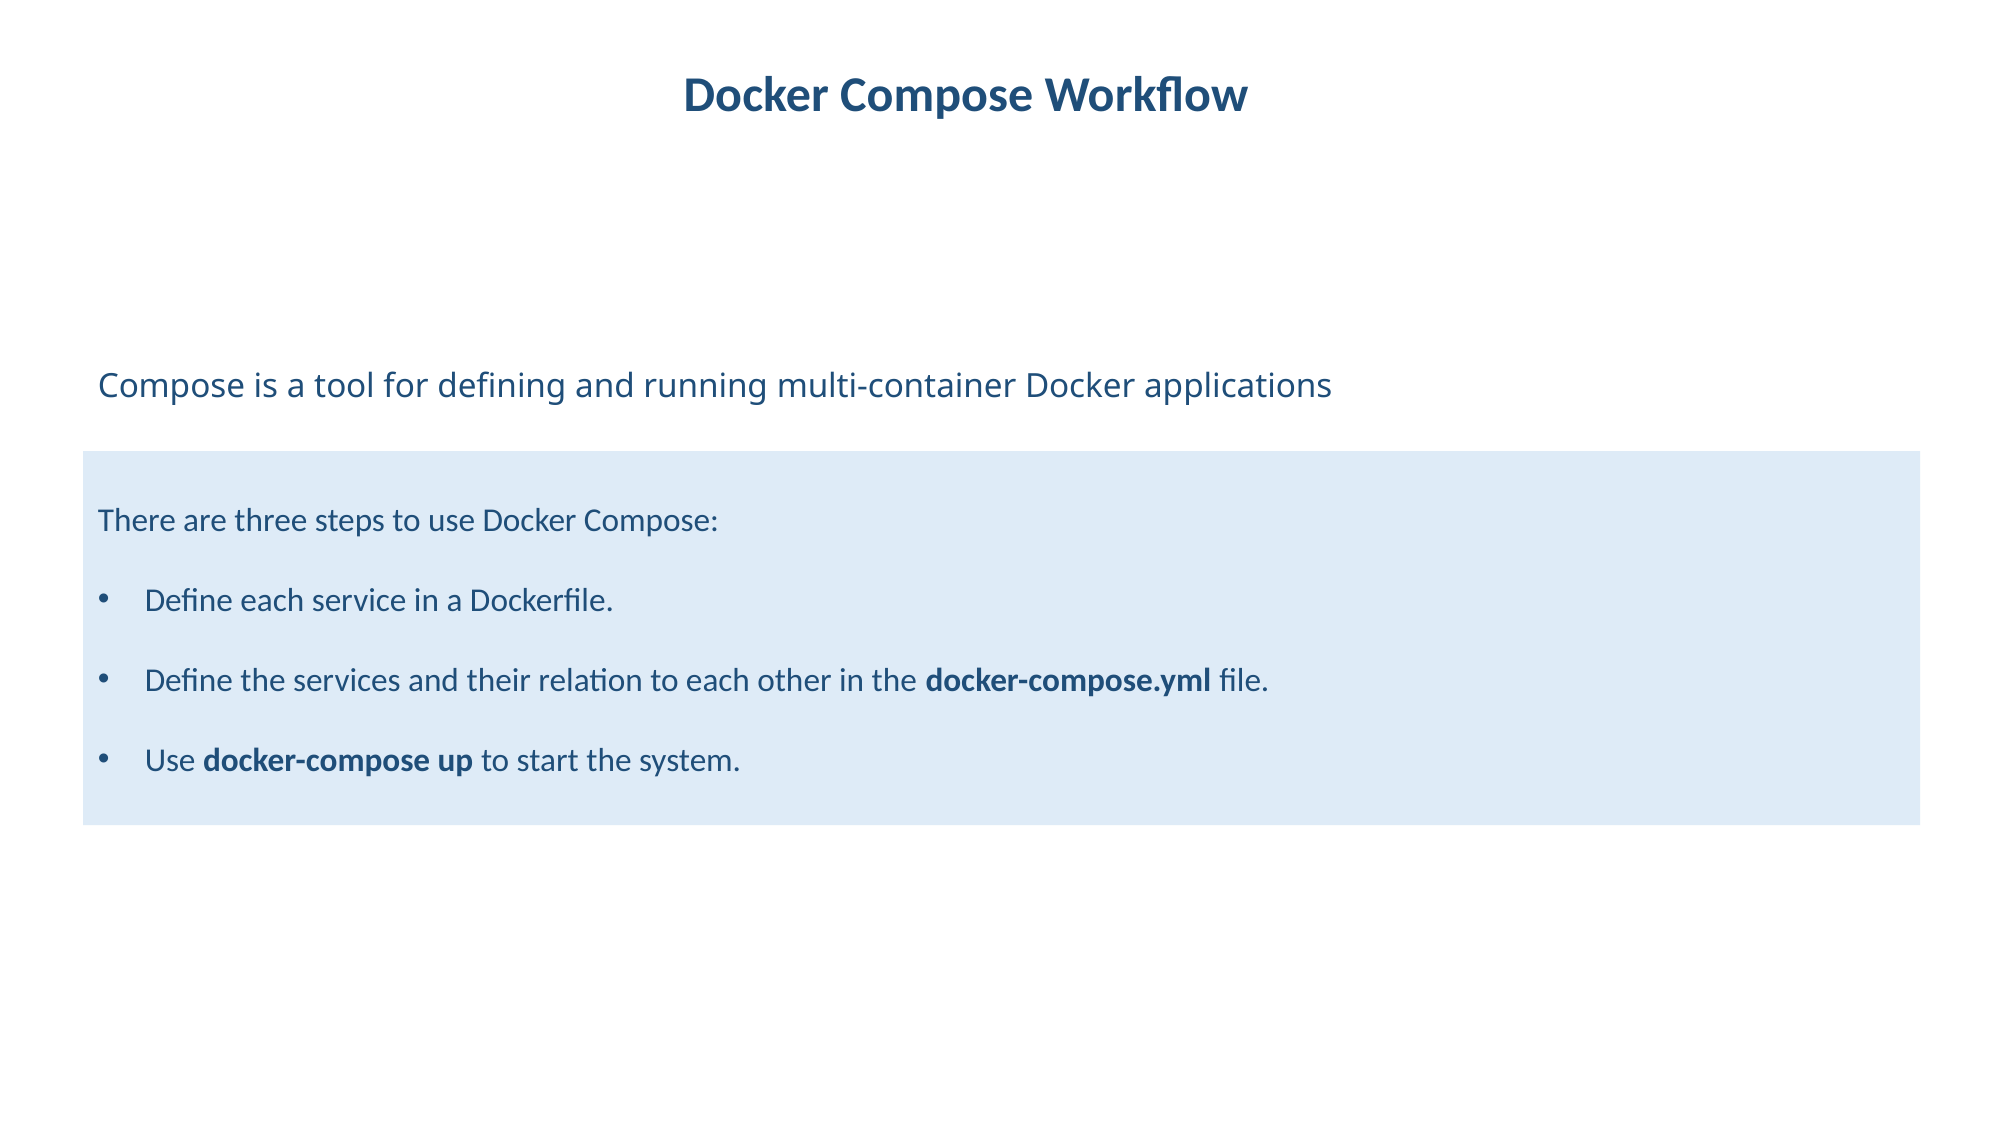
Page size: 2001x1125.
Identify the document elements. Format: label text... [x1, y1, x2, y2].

text_box Docker Compose Workflow [668, 54, 1669, 190]
text_box There are three steps to use Docker Compose: Define each service in a Dockerfile. Define the services and their relation to each other in the docker-compose.yml file. Use docker-compose up to start the system. [83, 451, 1921, 826]
text_box Compose is a tool for defining and running multi-container Docker applications [83, 356, 1669, 412]
